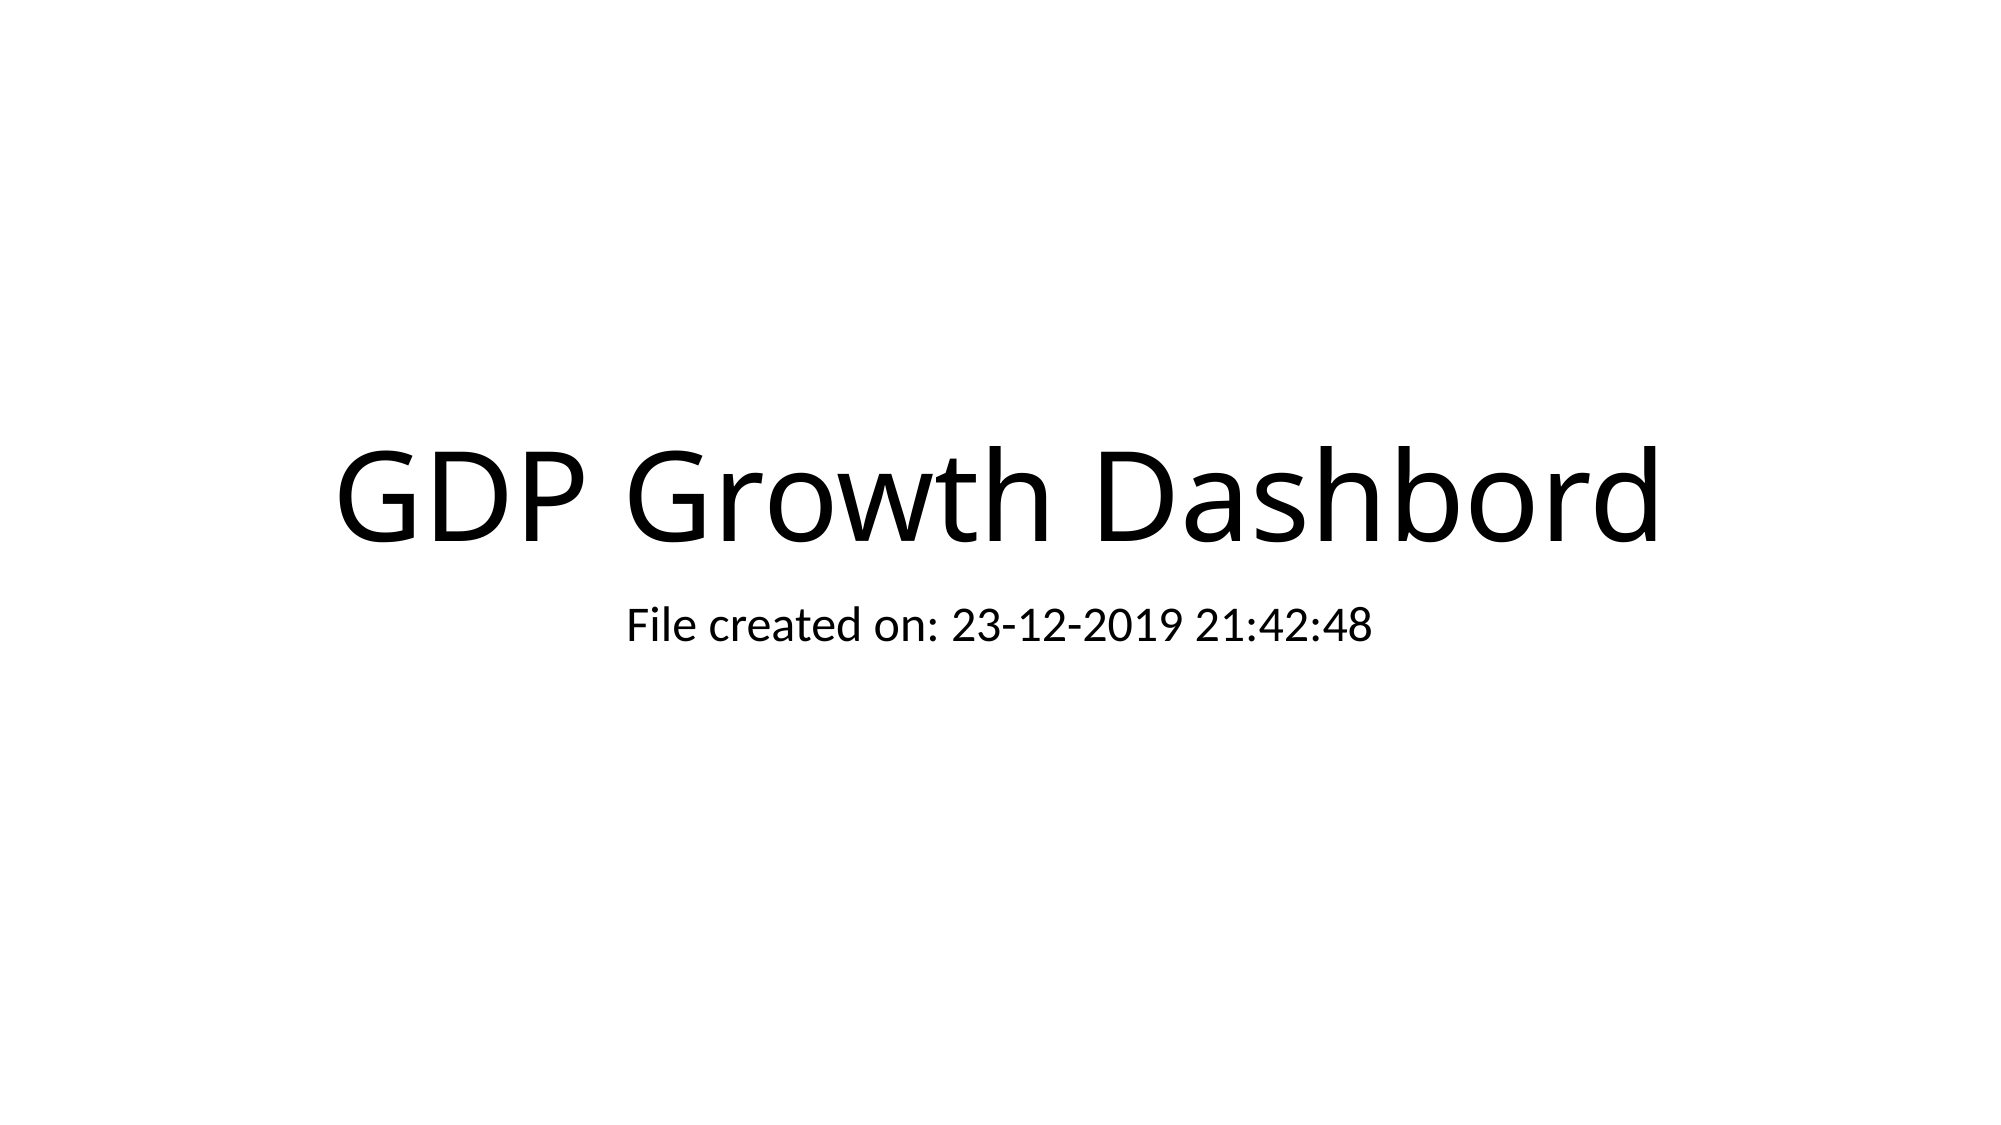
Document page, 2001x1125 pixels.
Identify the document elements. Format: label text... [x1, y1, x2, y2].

title GDP Growth Dashbord [249, 184, 1750, 576]
subtitle File created on: 23-12-2019 21:42:48 [249, 590, 1750, 863]
